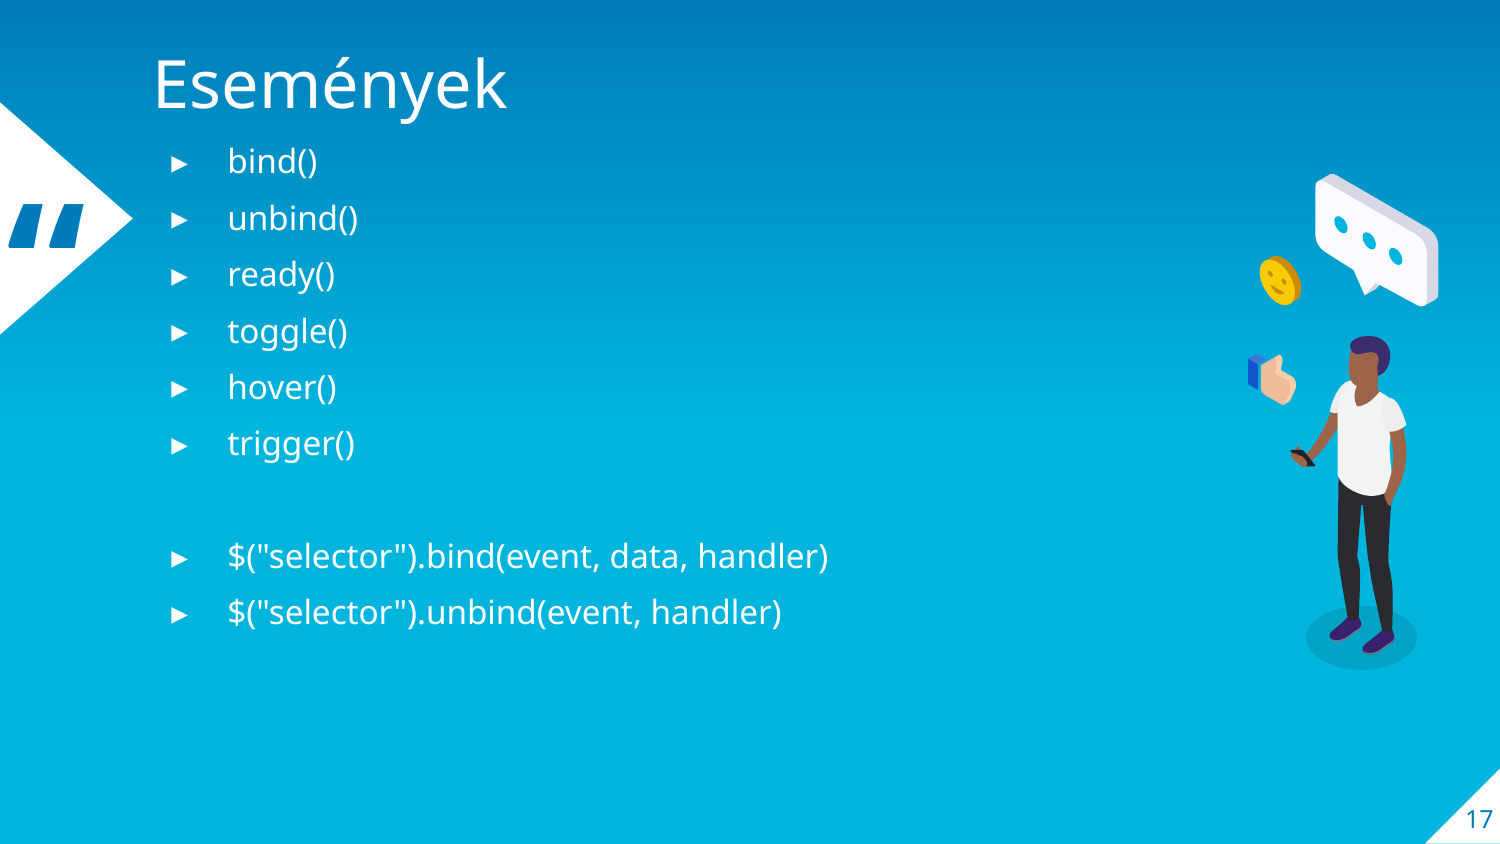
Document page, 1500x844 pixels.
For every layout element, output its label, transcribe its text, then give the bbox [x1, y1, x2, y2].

slide_number 17 [1418, 760, 1494, 838]
list Események [152, 33, 1382, 161]
text_box bind() unbind() ready() toggle() hover() trigger() $("selector").bind(event, data, handler) $("selector").unbind(event, handler) [152, 136, 1052, 821]
picture [1240, 419, 1446, 681]
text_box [1247, 173, 1439, 671]
